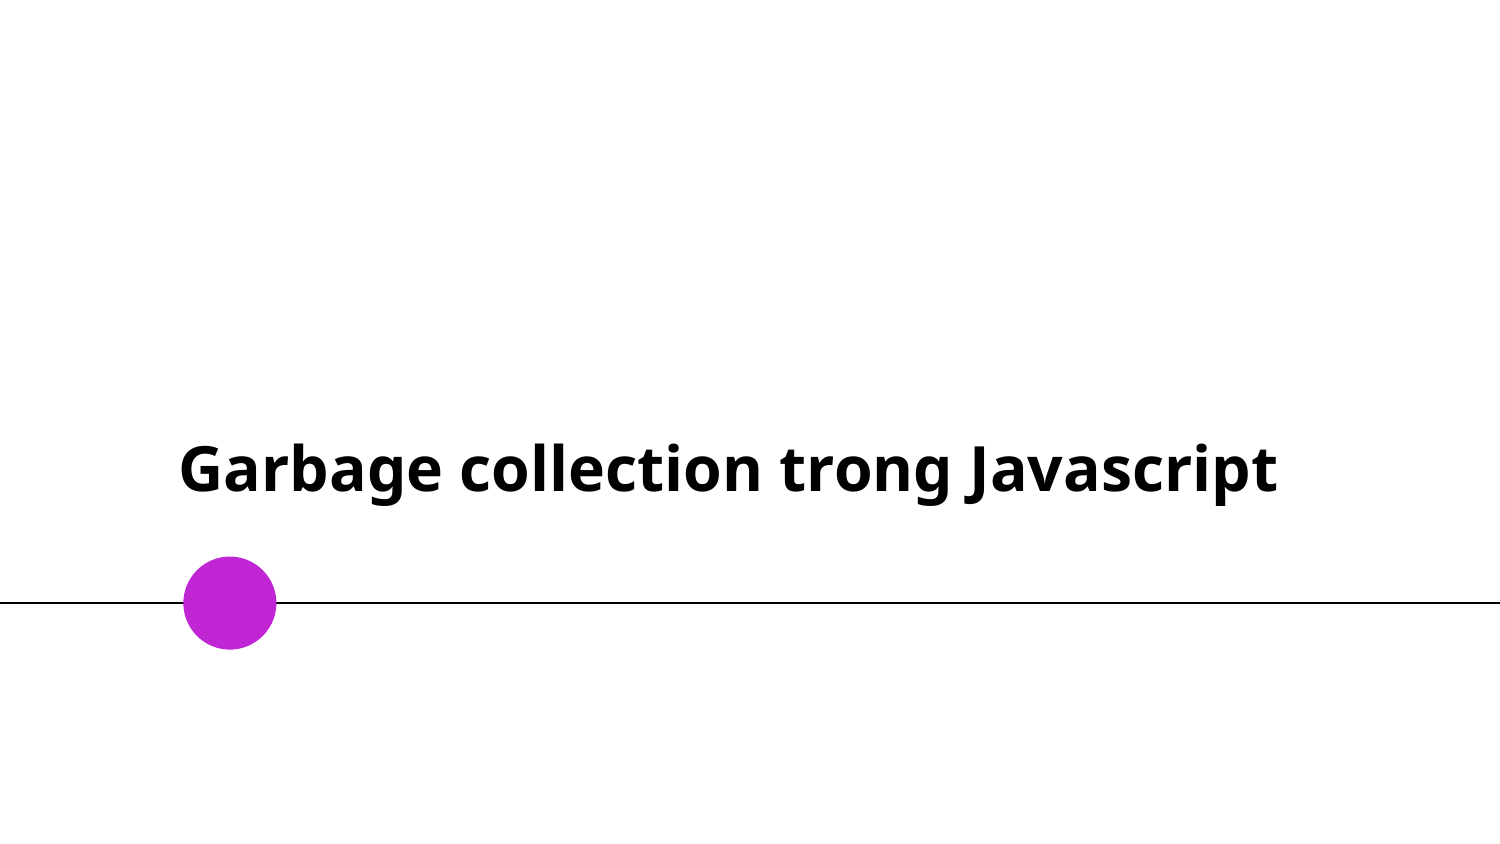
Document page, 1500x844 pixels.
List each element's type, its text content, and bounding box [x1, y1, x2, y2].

title Garbage collection trong Javascript [163, 328, 1329, 519]
